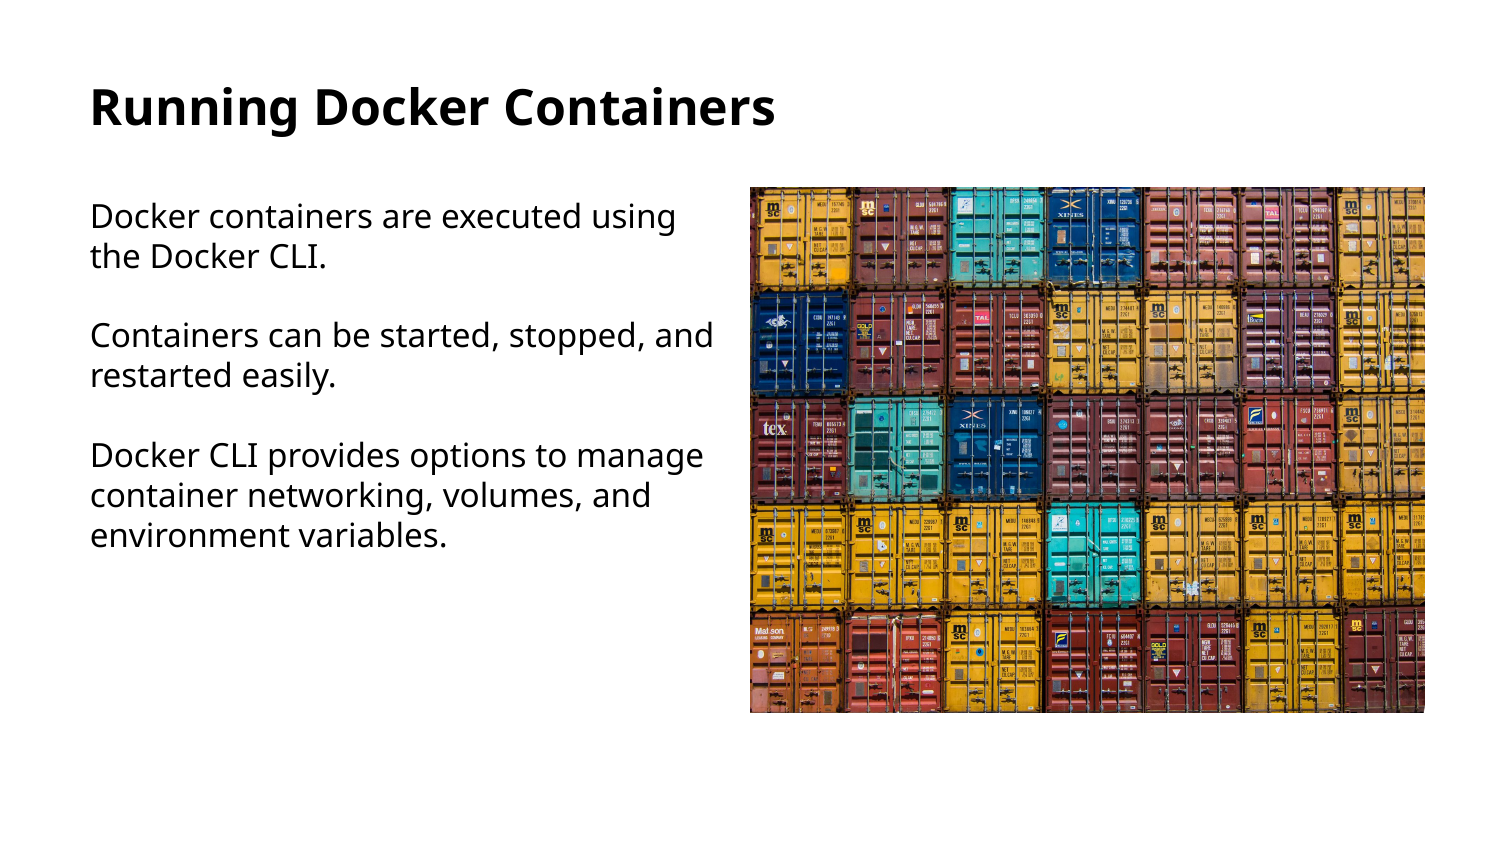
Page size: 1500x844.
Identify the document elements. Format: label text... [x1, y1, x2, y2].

picture [749, 187, 1425, 713]
text_box Docker containers are executed using the Docker CLI. Containers can be started, stopped, and restarted easily. Docker CLI provides options to manage container networking, volumes, and environment variables. [74, 187, 749, 713]
text_box Running Docker Containers [74, 37, 1425, 173]
